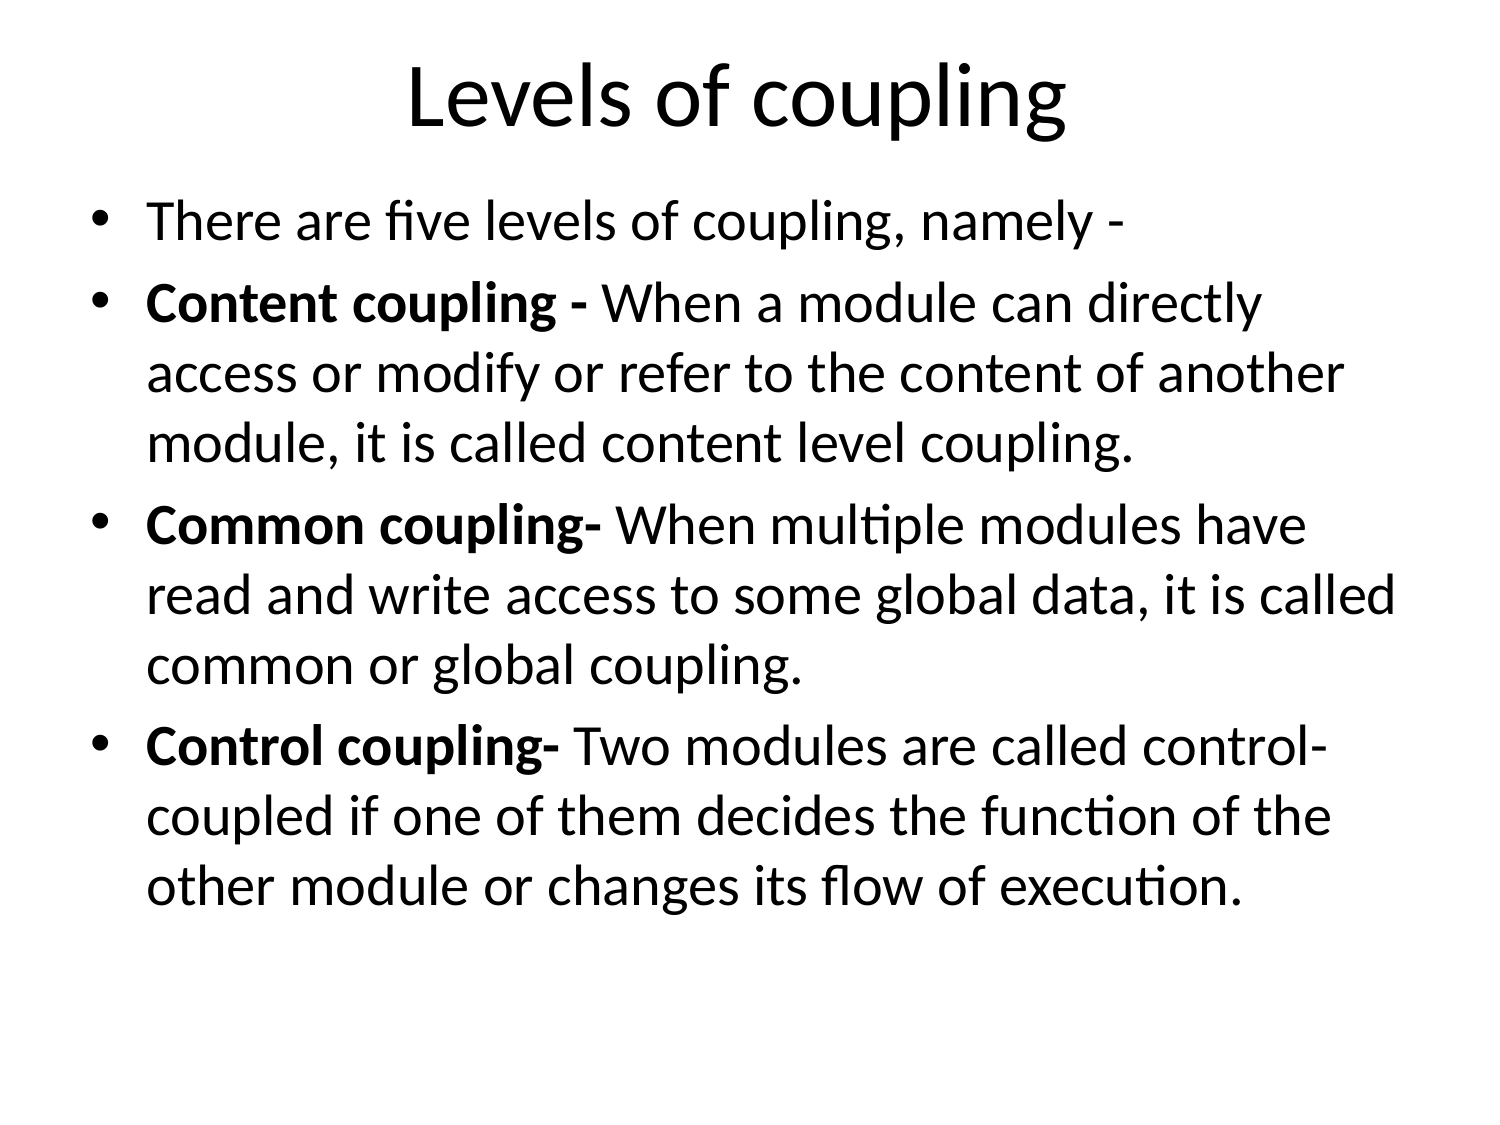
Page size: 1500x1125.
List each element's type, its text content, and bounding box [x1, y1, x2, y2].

list There are five levels of coupling, namely - Content coupling - When a module can directly access or modify or refer to the content of another module, it is called content level coupling. Common coupling- When multiple modules have read and write access to some global data, it is called common or global coupling. Control coupling- Two modules are called control-coupled if one of them decides the function of the other module or changes its flow of execution. [75, 174, 1425, 1005]
title Levels of coupling [62, 0, 1413, 185]
